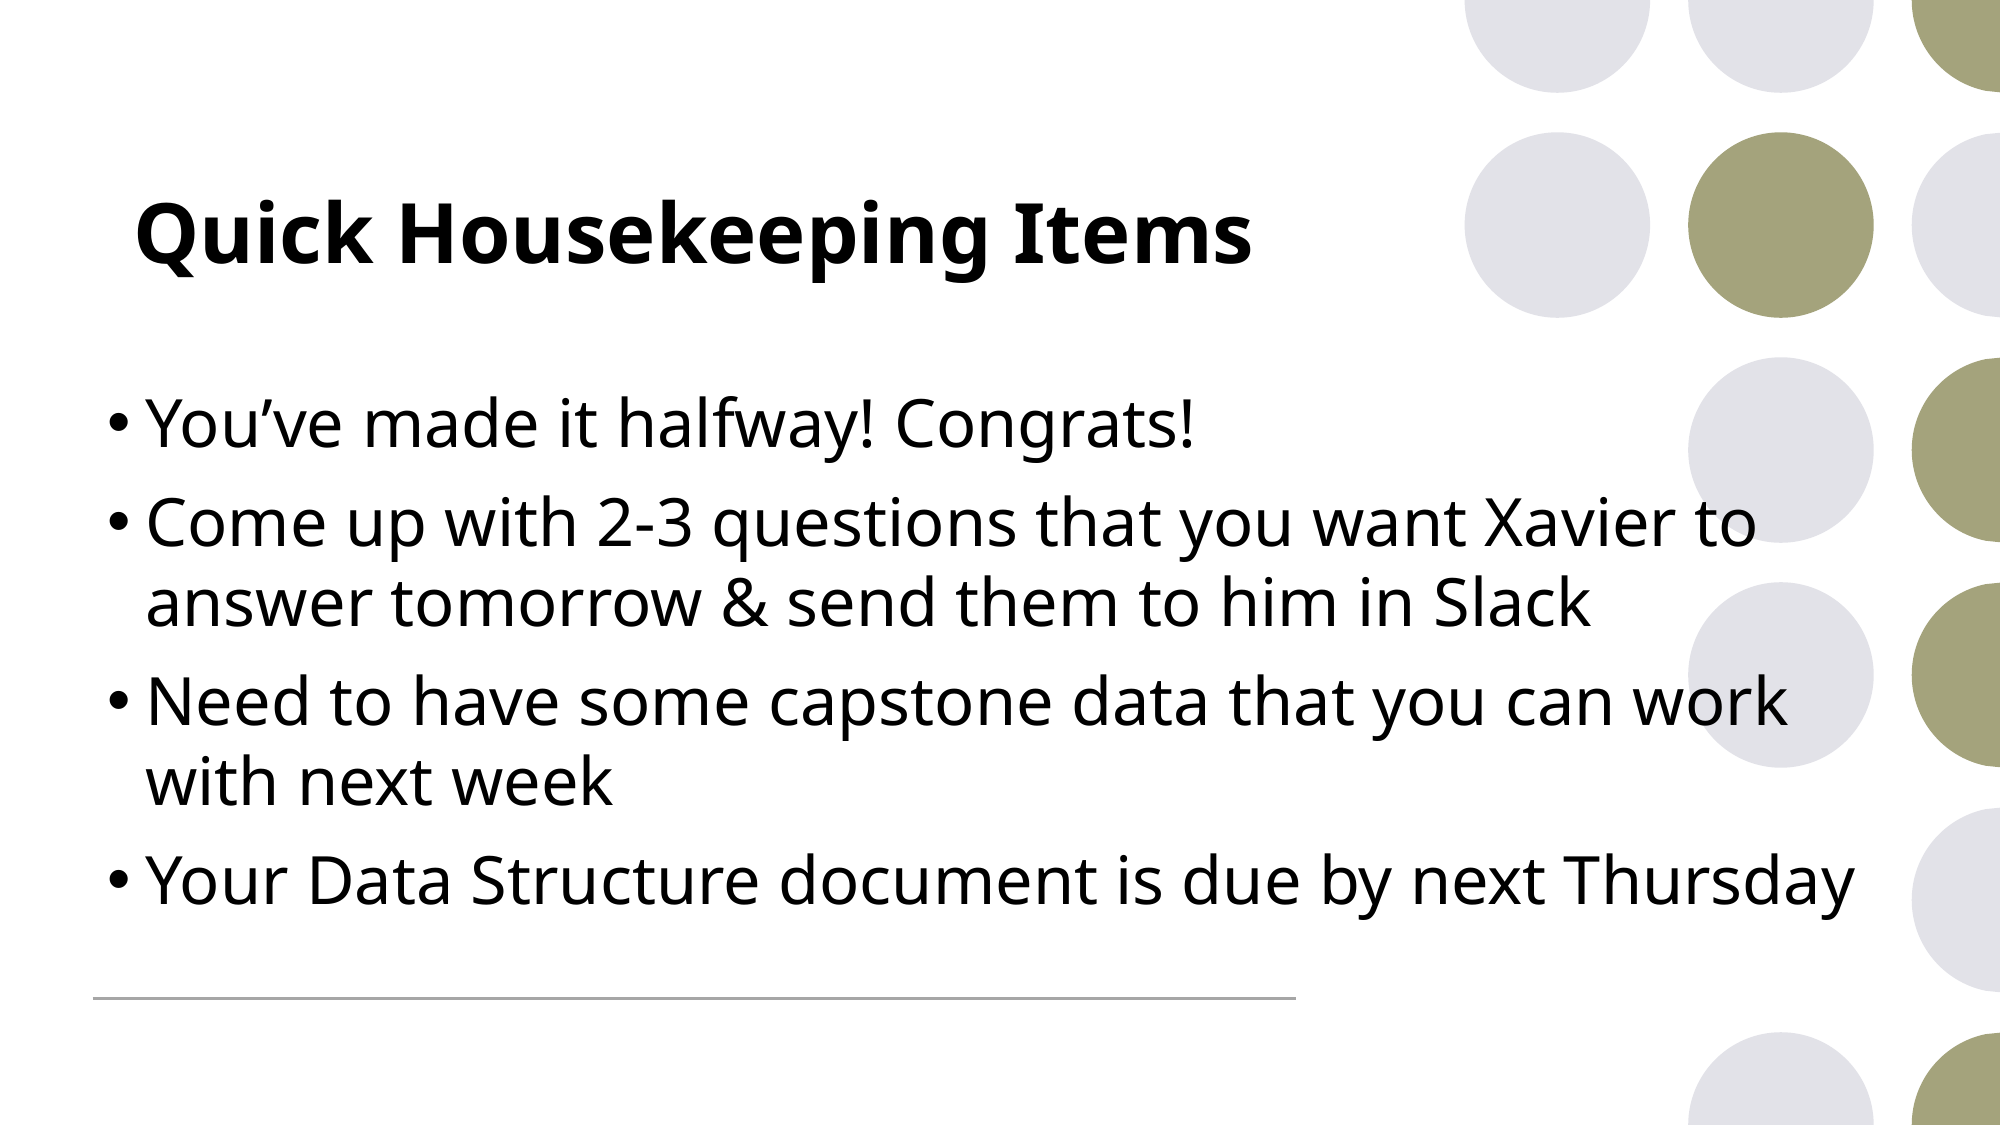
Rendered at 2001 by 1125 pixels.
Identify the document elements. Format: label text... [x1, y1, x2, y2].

title Quick Housekeeping Items [92, 126, 1297, 335]
list You’ve made it halfway! Congrats! Come up with 2-3 questions that you want Xavier to answer tomorrow & send them to him in Slack Need to have some capstone data that you can work with next week Your Data Structure document is due by next Thursday [92, 354, 1893, 946]
